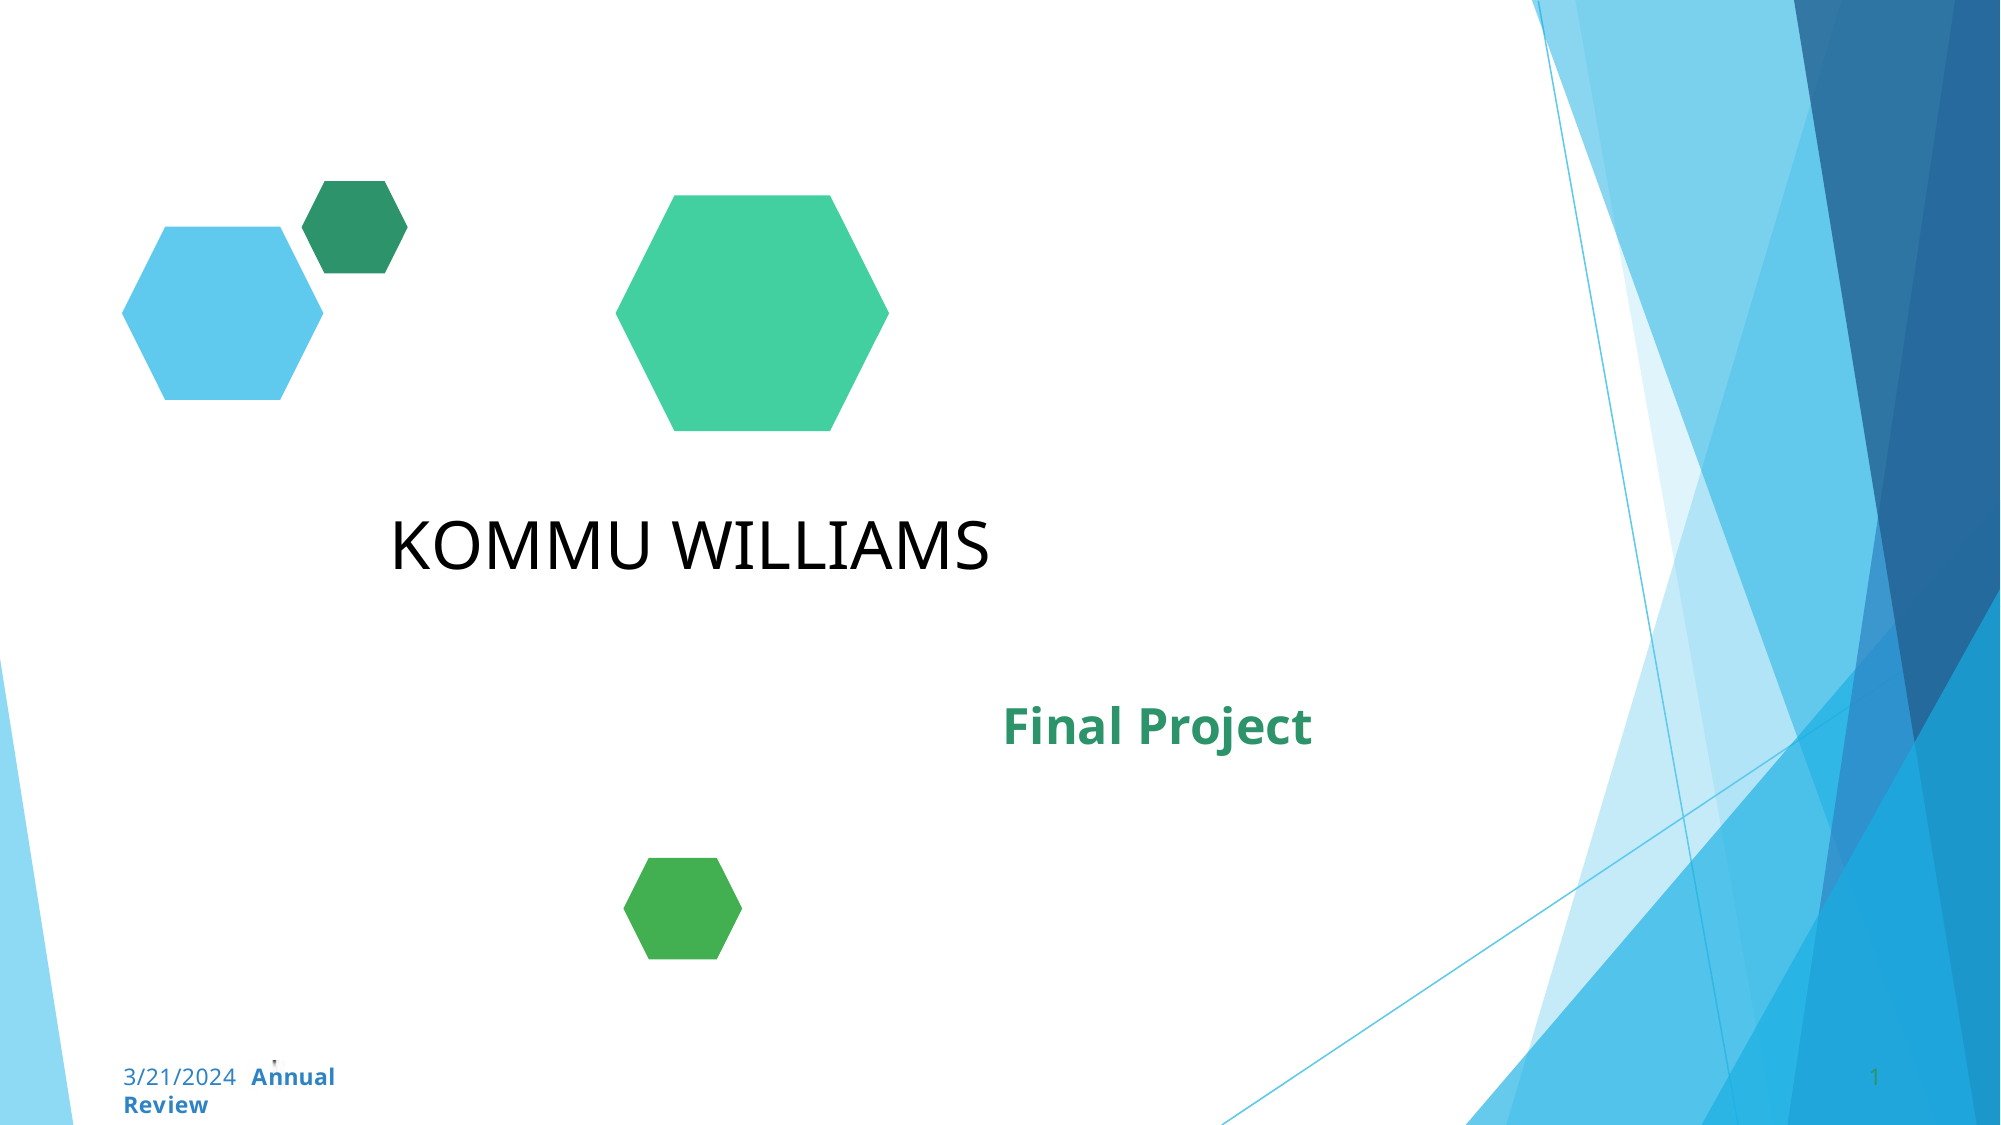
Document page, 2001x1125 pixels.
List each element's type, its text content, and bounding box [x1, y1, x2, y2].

title KOMMU WILLIAMS [0, 500, 1338, 691]
text_box 3/21/2024 Annual Review [121, 1103, 417, 1118]
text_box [121, 180, 408, 401]
picture [110, 1060, 463, 1094]
slide_number 1 [1862, 1061, 1888, 1125]
text_box Final Project [999, 692, 1388, 755]
text_box [623, 857, 743, 960]
text_box [615, 195, 890, 432]
